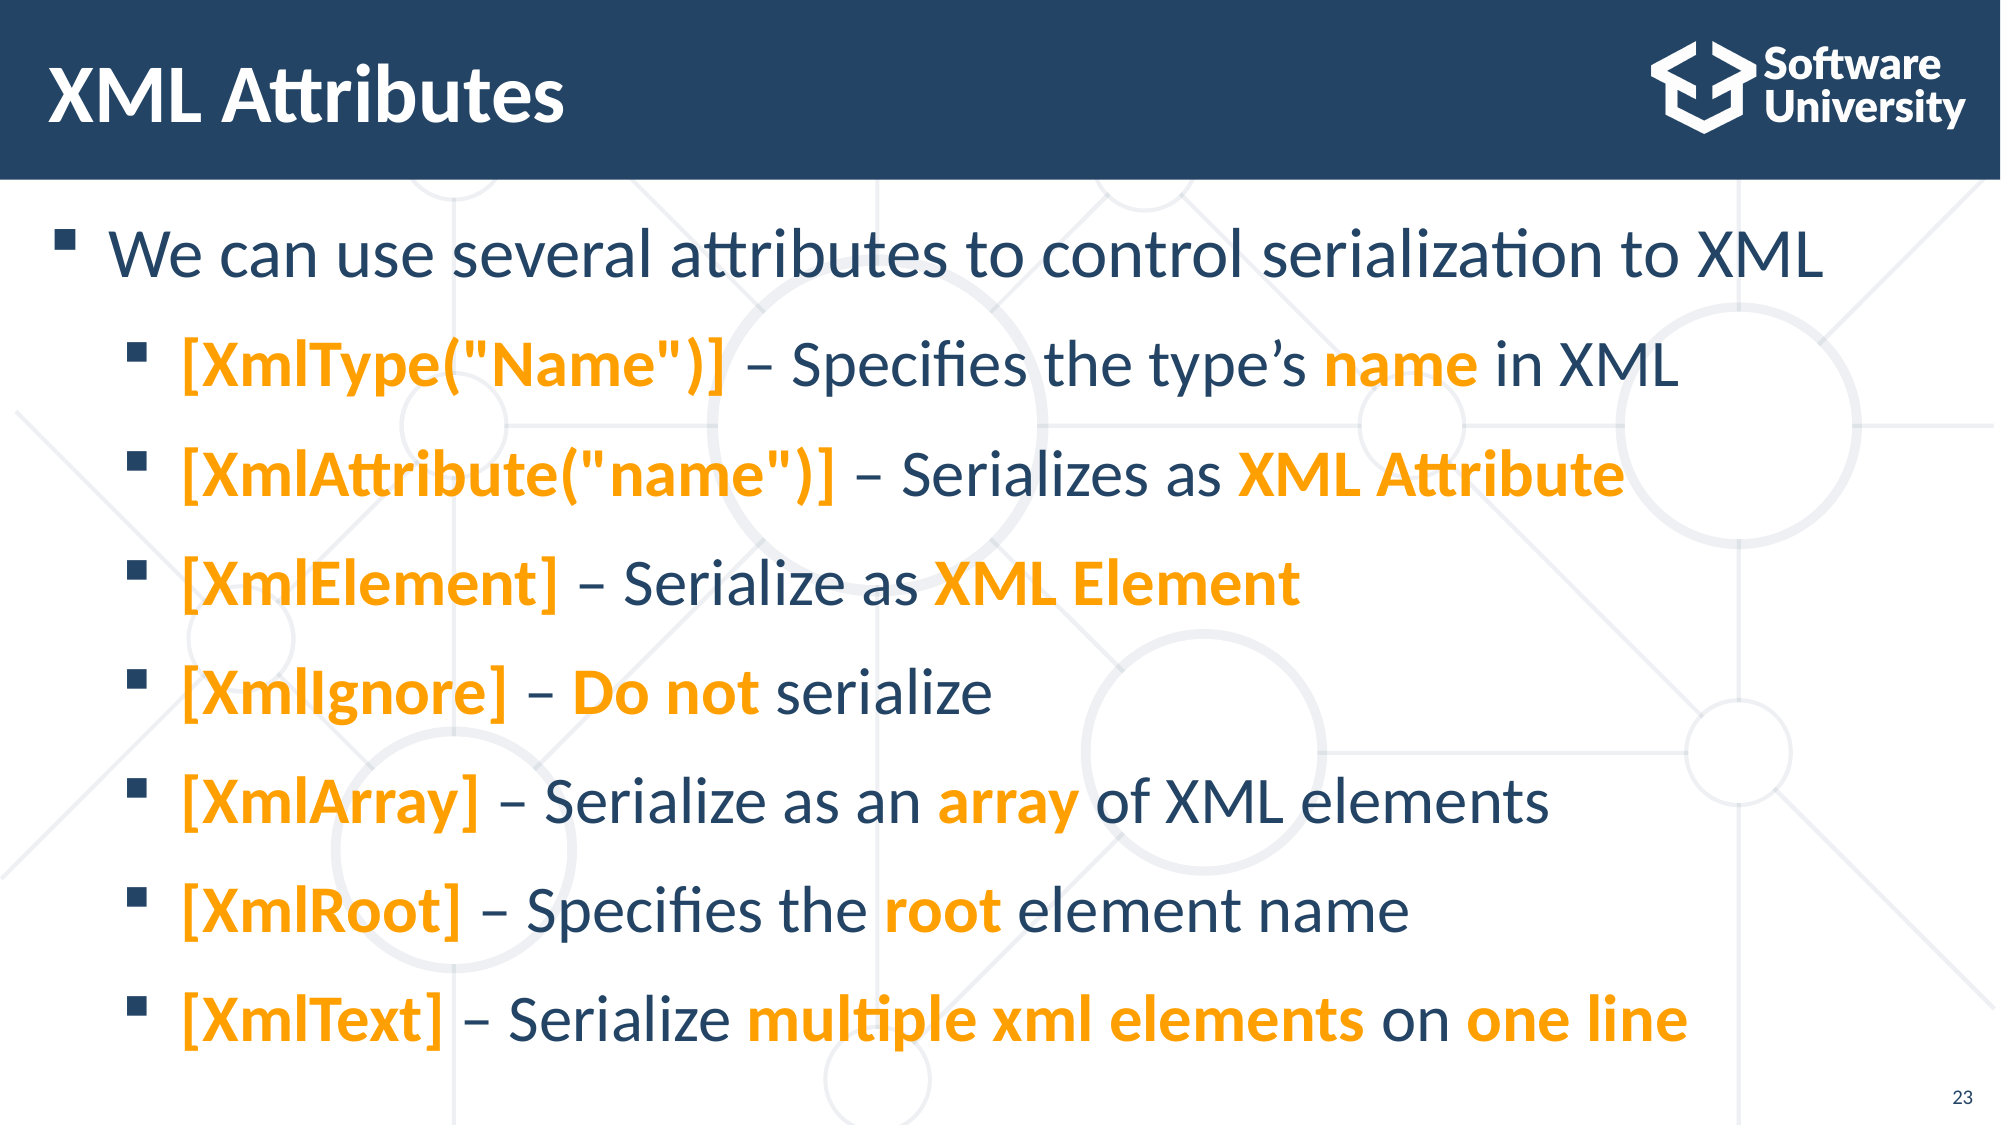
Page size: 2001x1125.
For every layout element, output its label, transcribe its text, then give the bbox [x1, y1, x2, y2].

slide_number 23 [1927, 1067, 1989, 1117]
list We can use several attributes to control serialization to XML [XmlType("Name")] – Specifies the type’s name in XML [XmlAttribute("name")] – Serializes as XML Attribute [XmlElement] – Serialize as XML Element [XmlIgnore] – Do not serialize [XmlArray] – Serialize as an array of XML elements [XmlRoot] – Specifies the root element name [XmlText] – Serialize multiple xml elements on one line [31, 196, 1970, 1104]
title XML Attributes [31, 16, 1625, 162]
picture [1651, 41, 1966, 134]
